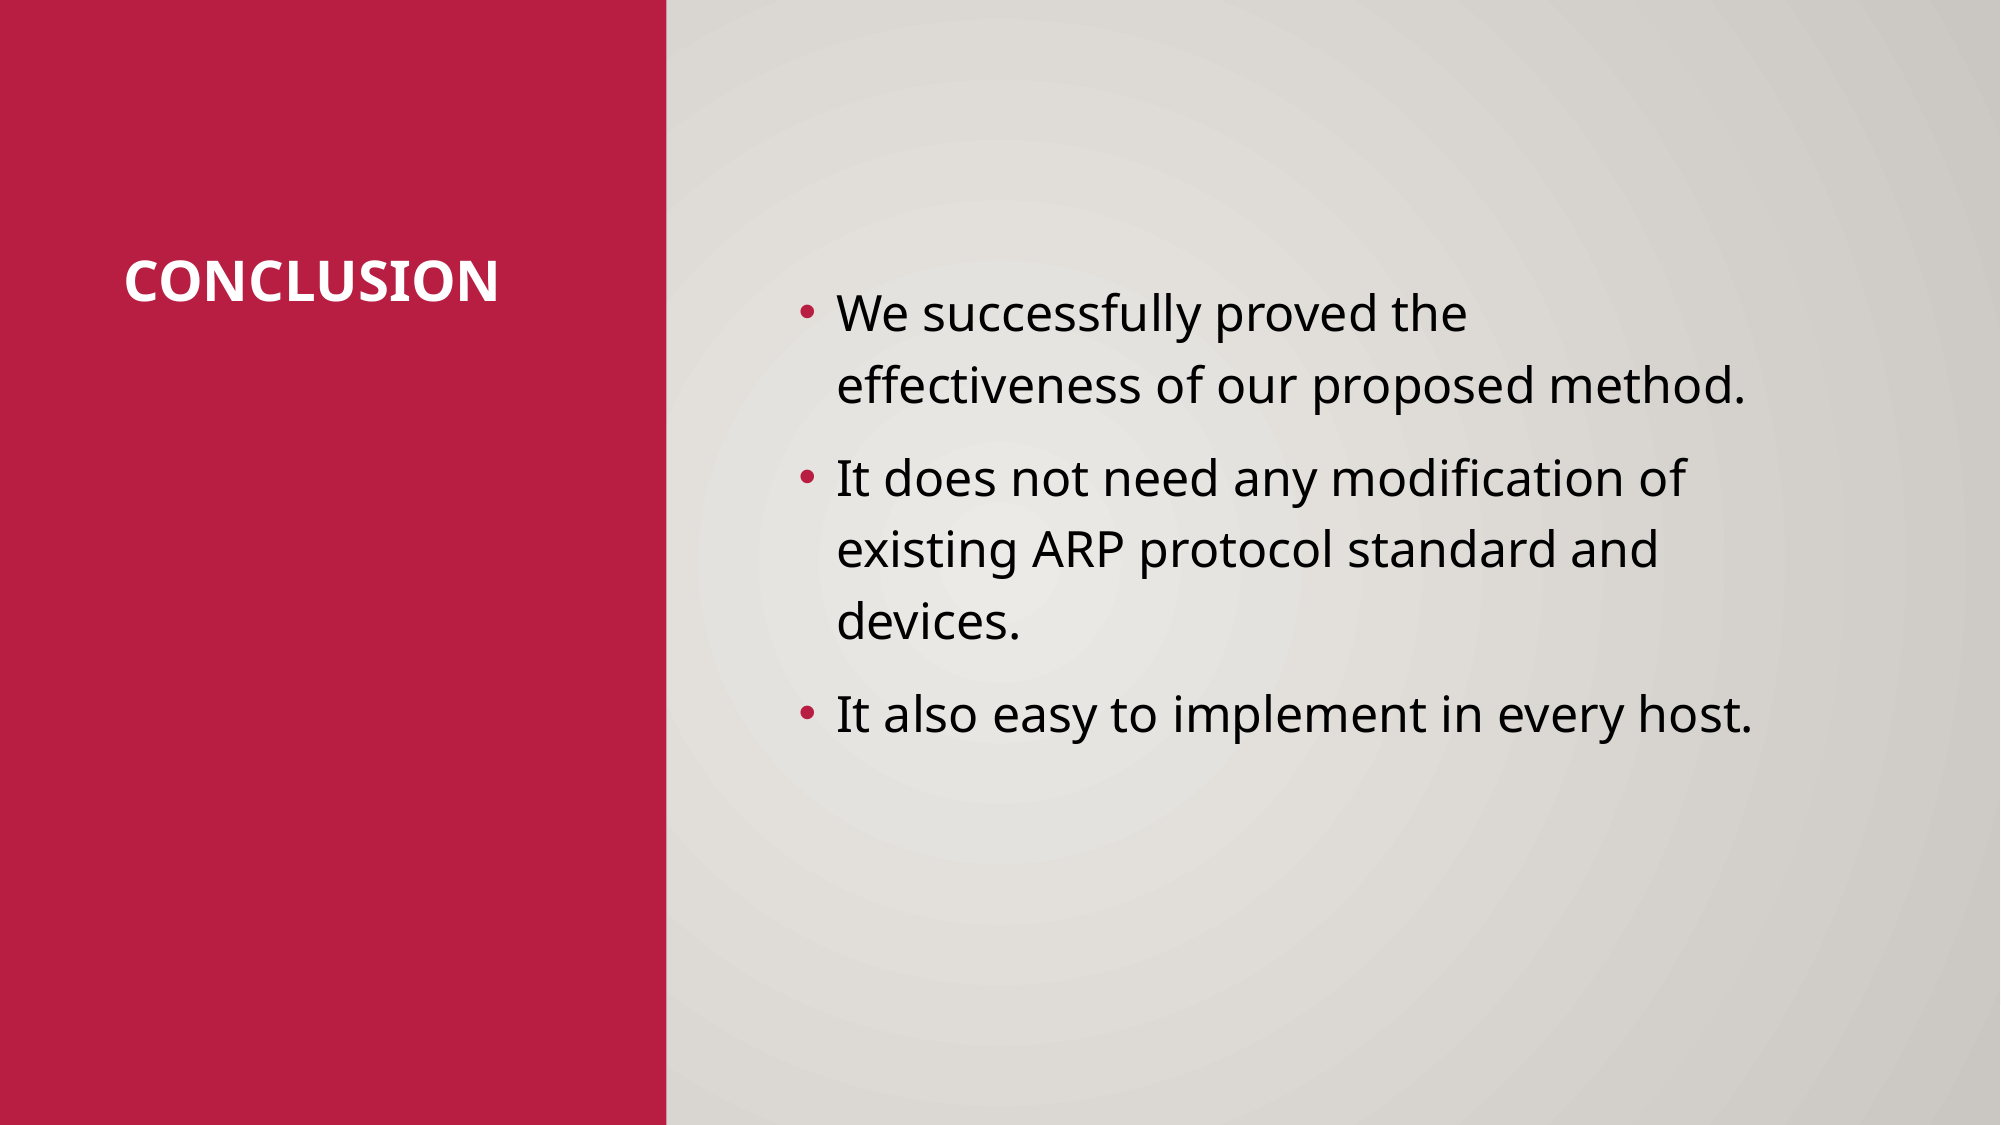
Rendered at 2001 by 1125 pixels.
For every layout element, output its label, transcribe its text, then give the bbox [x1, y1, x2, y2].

text_box [668, 0, 2000, 1125]
title Conclusion [108, 245, 556, 998]
text_box [0, 0, 668, 1125]
list We successfully proved the effectiveness of our proposed method. It does not need any modification of existing ARP protocol standard and devices. It also easy to implement in every host. [783, 261, 1774, 1069]
